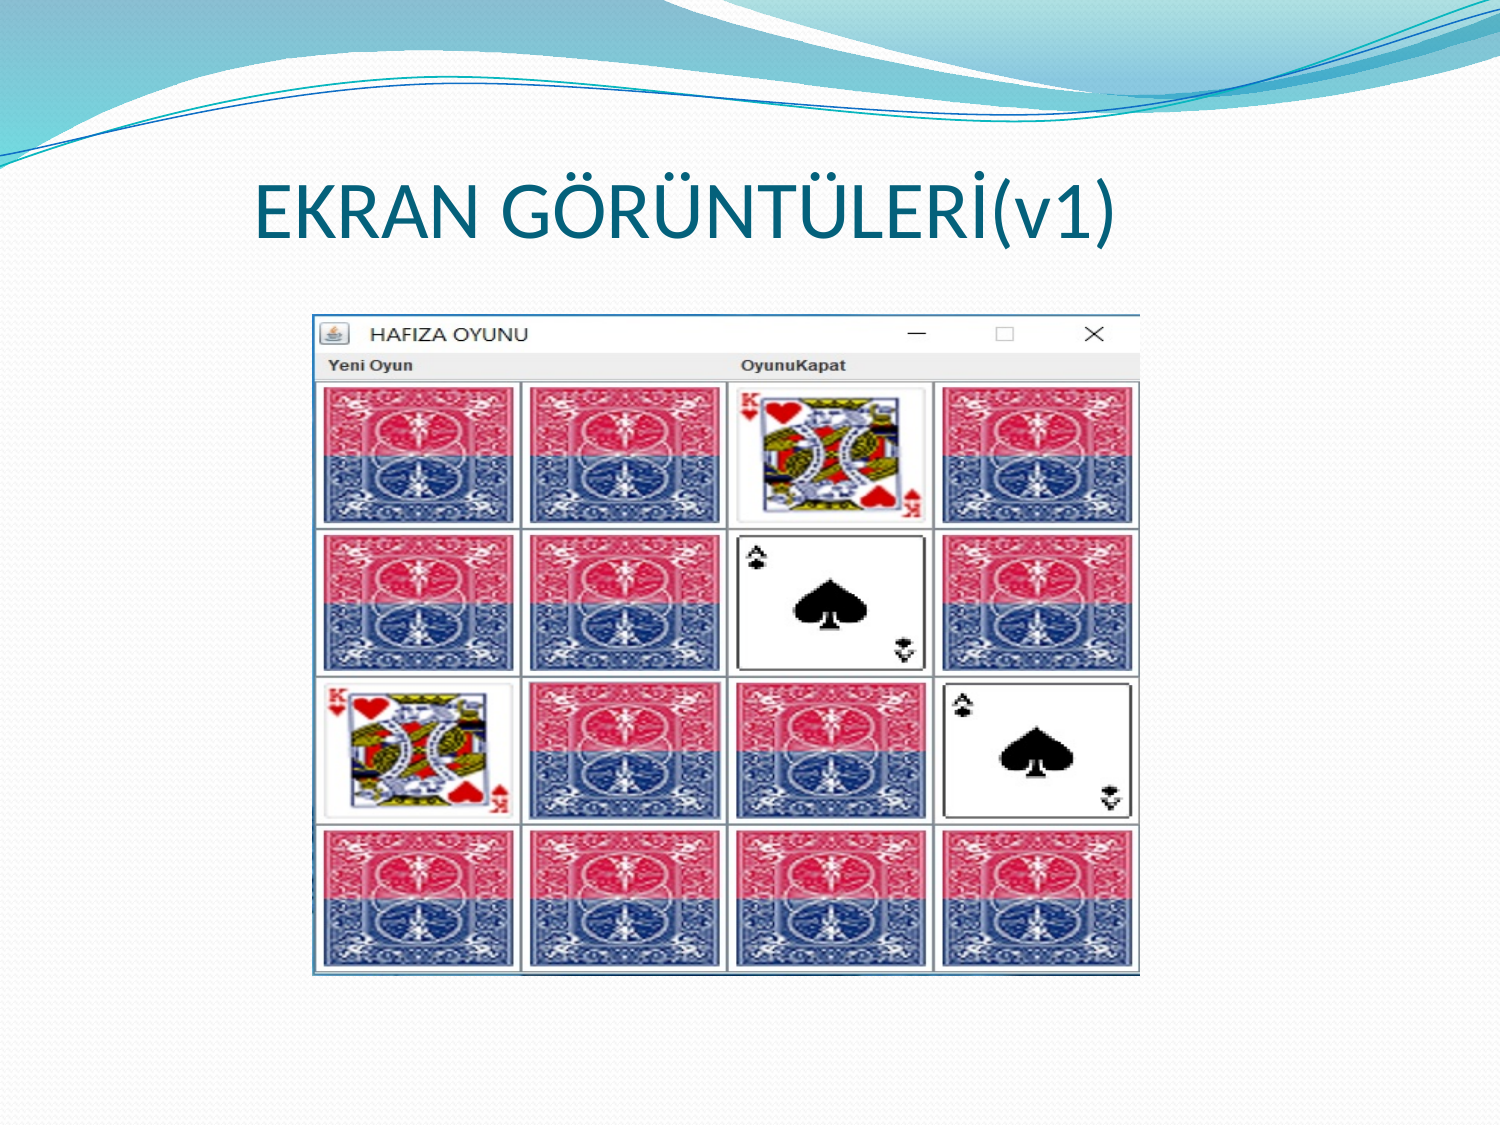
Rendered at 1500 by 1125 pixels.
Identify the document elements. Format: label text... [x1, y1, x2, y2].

picture [312, 314, 1140, 977]
title EKRAN GÖRÜNTÜLERİ(v1) [253, 90, 1270, 256]
